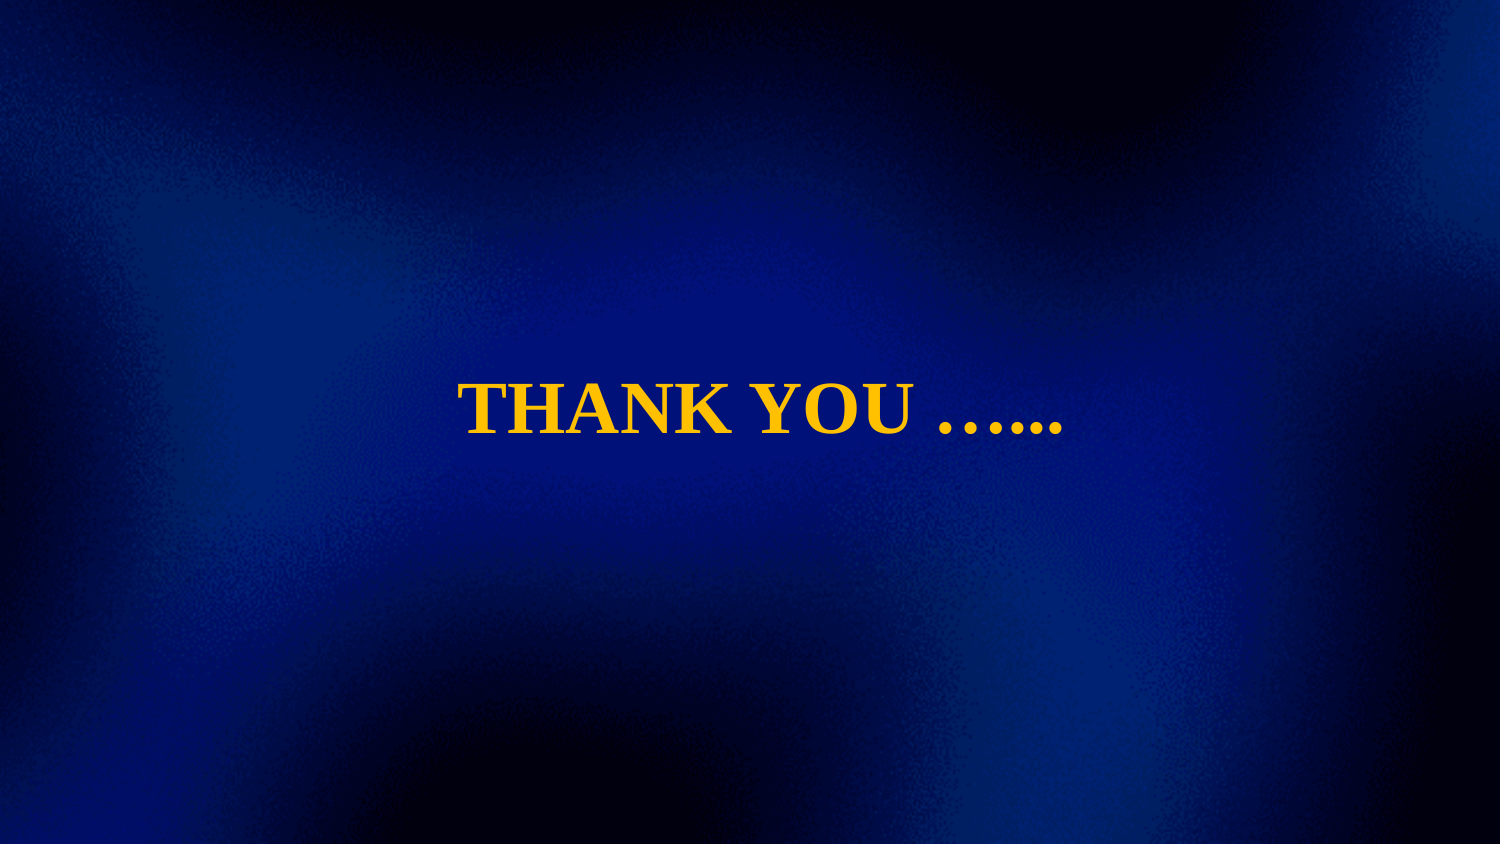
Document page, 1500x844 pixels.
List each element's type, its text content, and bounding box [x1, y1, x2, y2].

picture [0, 0, 1500, 844]
text_box THANK YOU …... [442, 350, 1233, 532]
